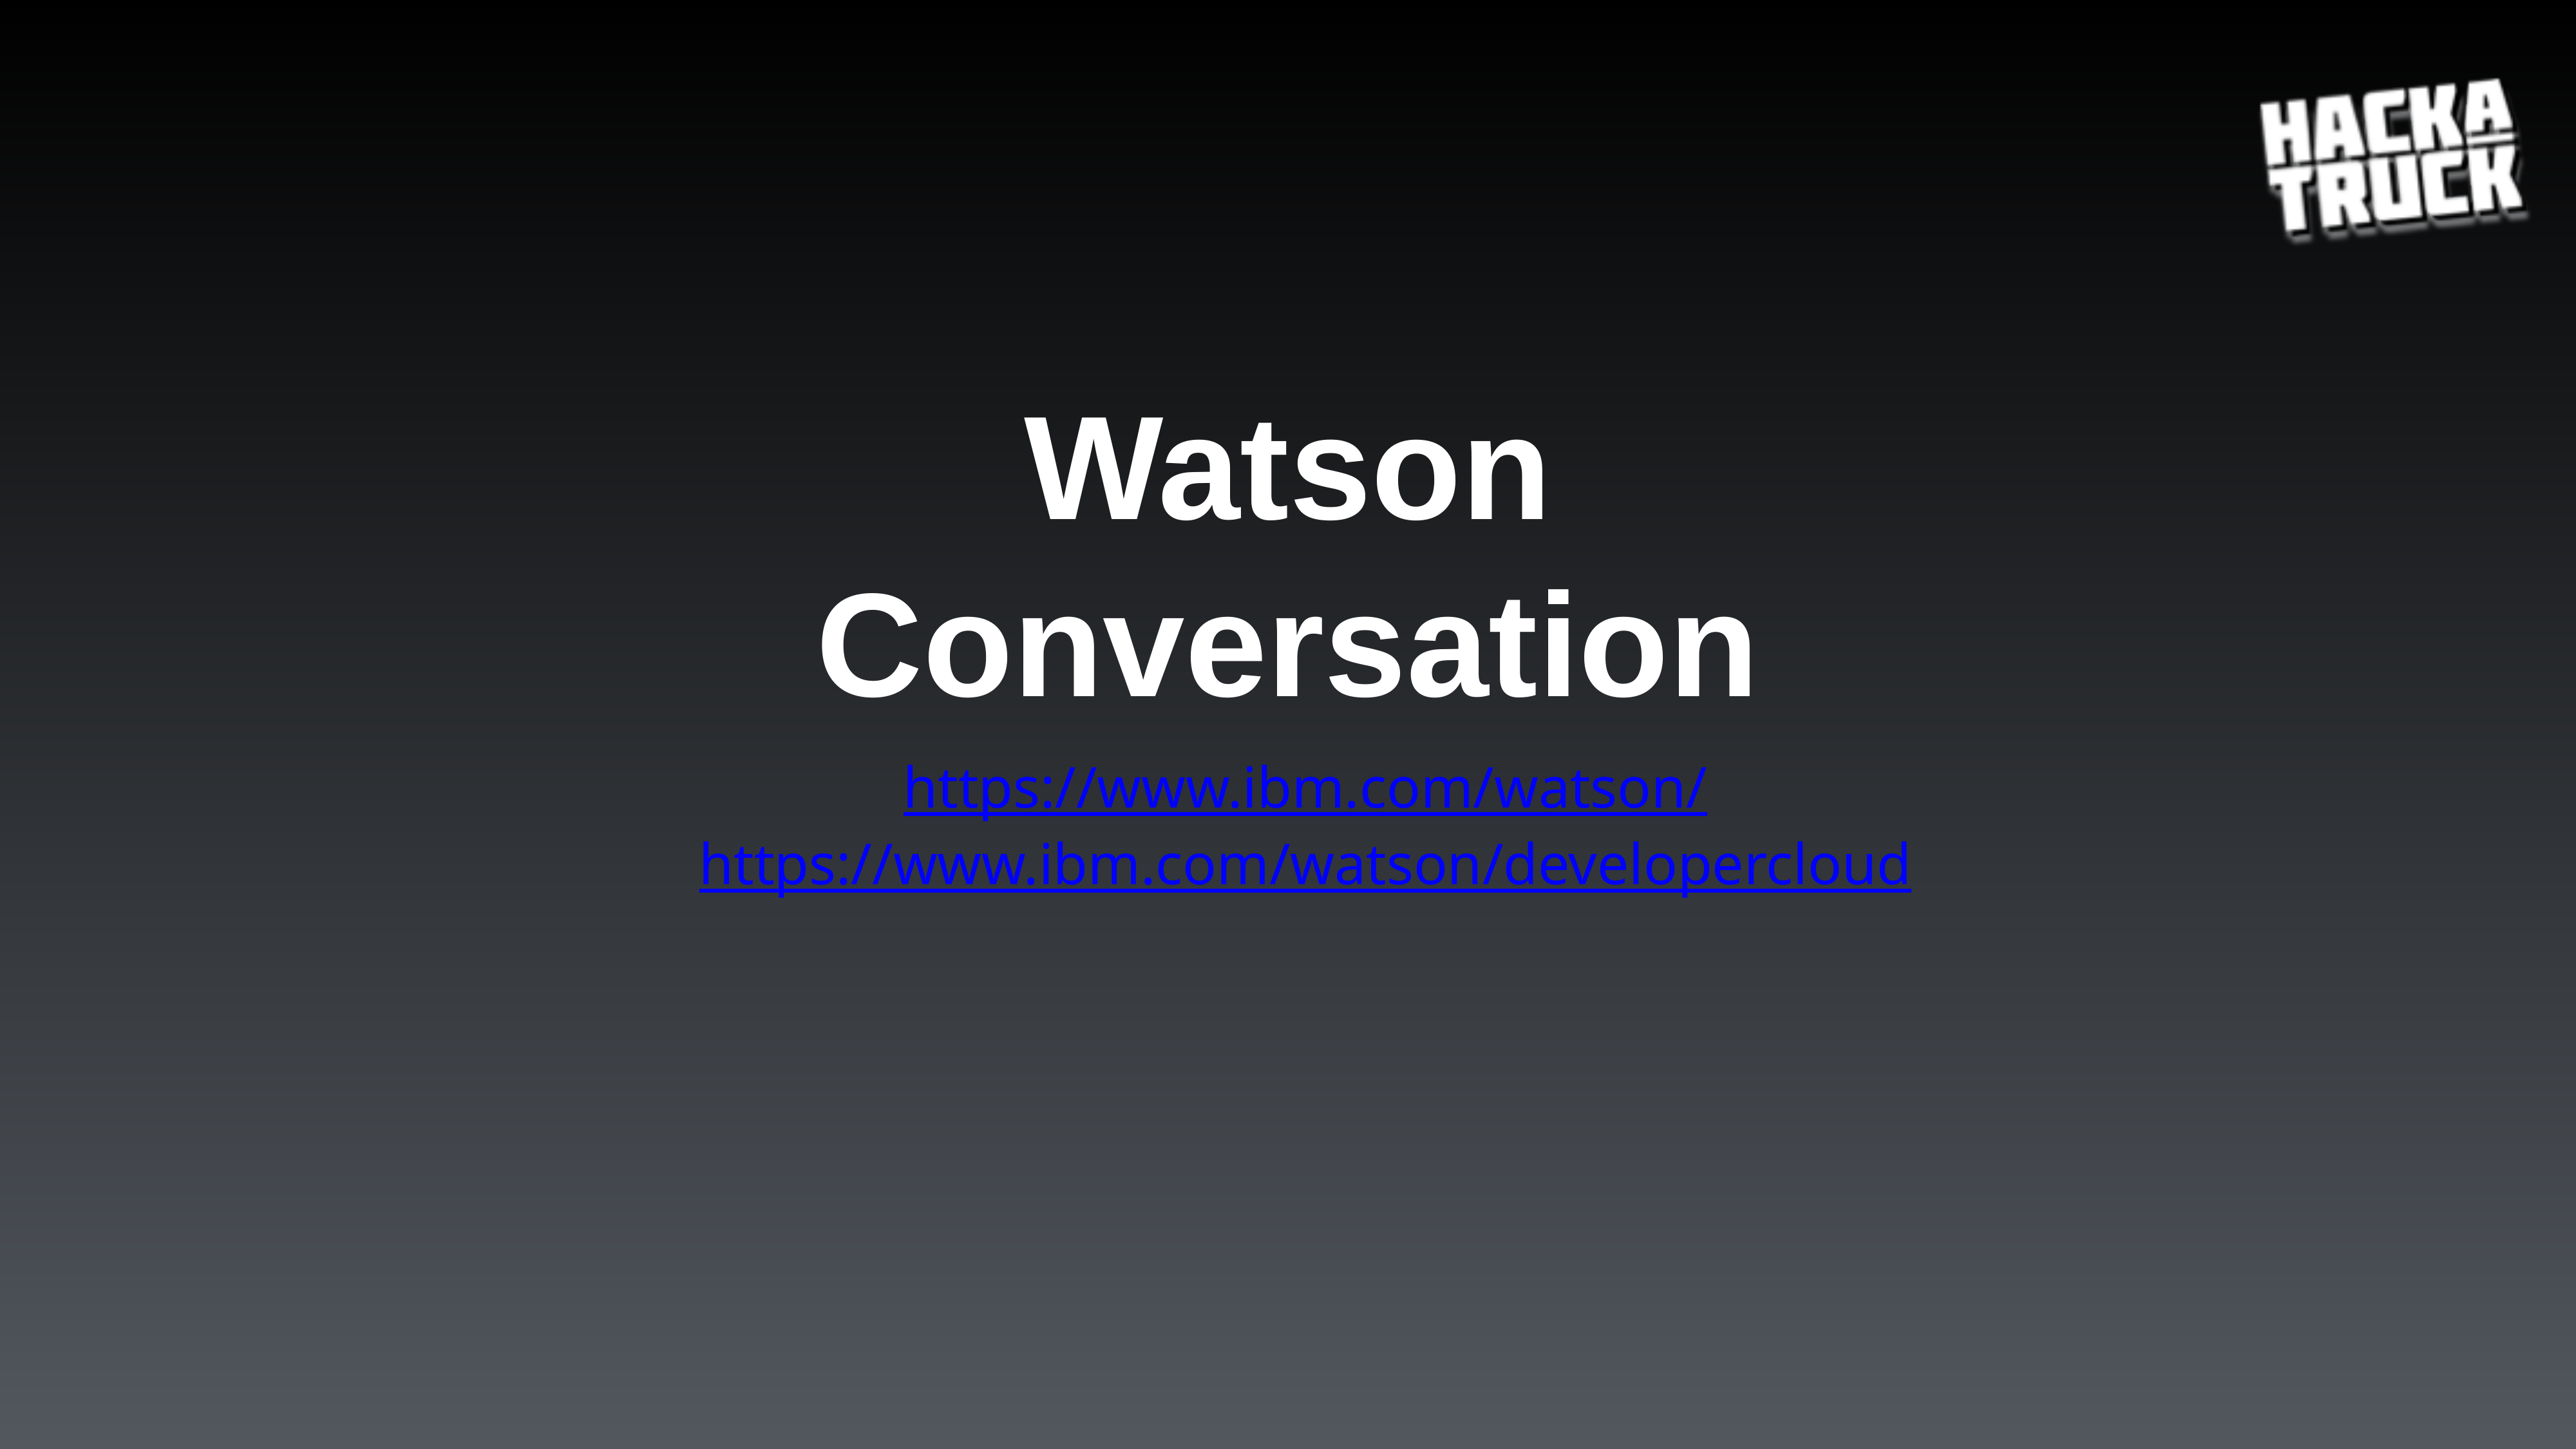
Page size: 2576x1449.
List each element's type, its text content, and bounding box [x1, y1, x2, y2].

subtitle https://www.ibm.com/watson/ https://www.ibm.com/watson/developercloud [462, 744, 2150, 1025]
title Watson Conversation [597, 296, 1980, 734]
picture [2259, 77, 2530, 240]
